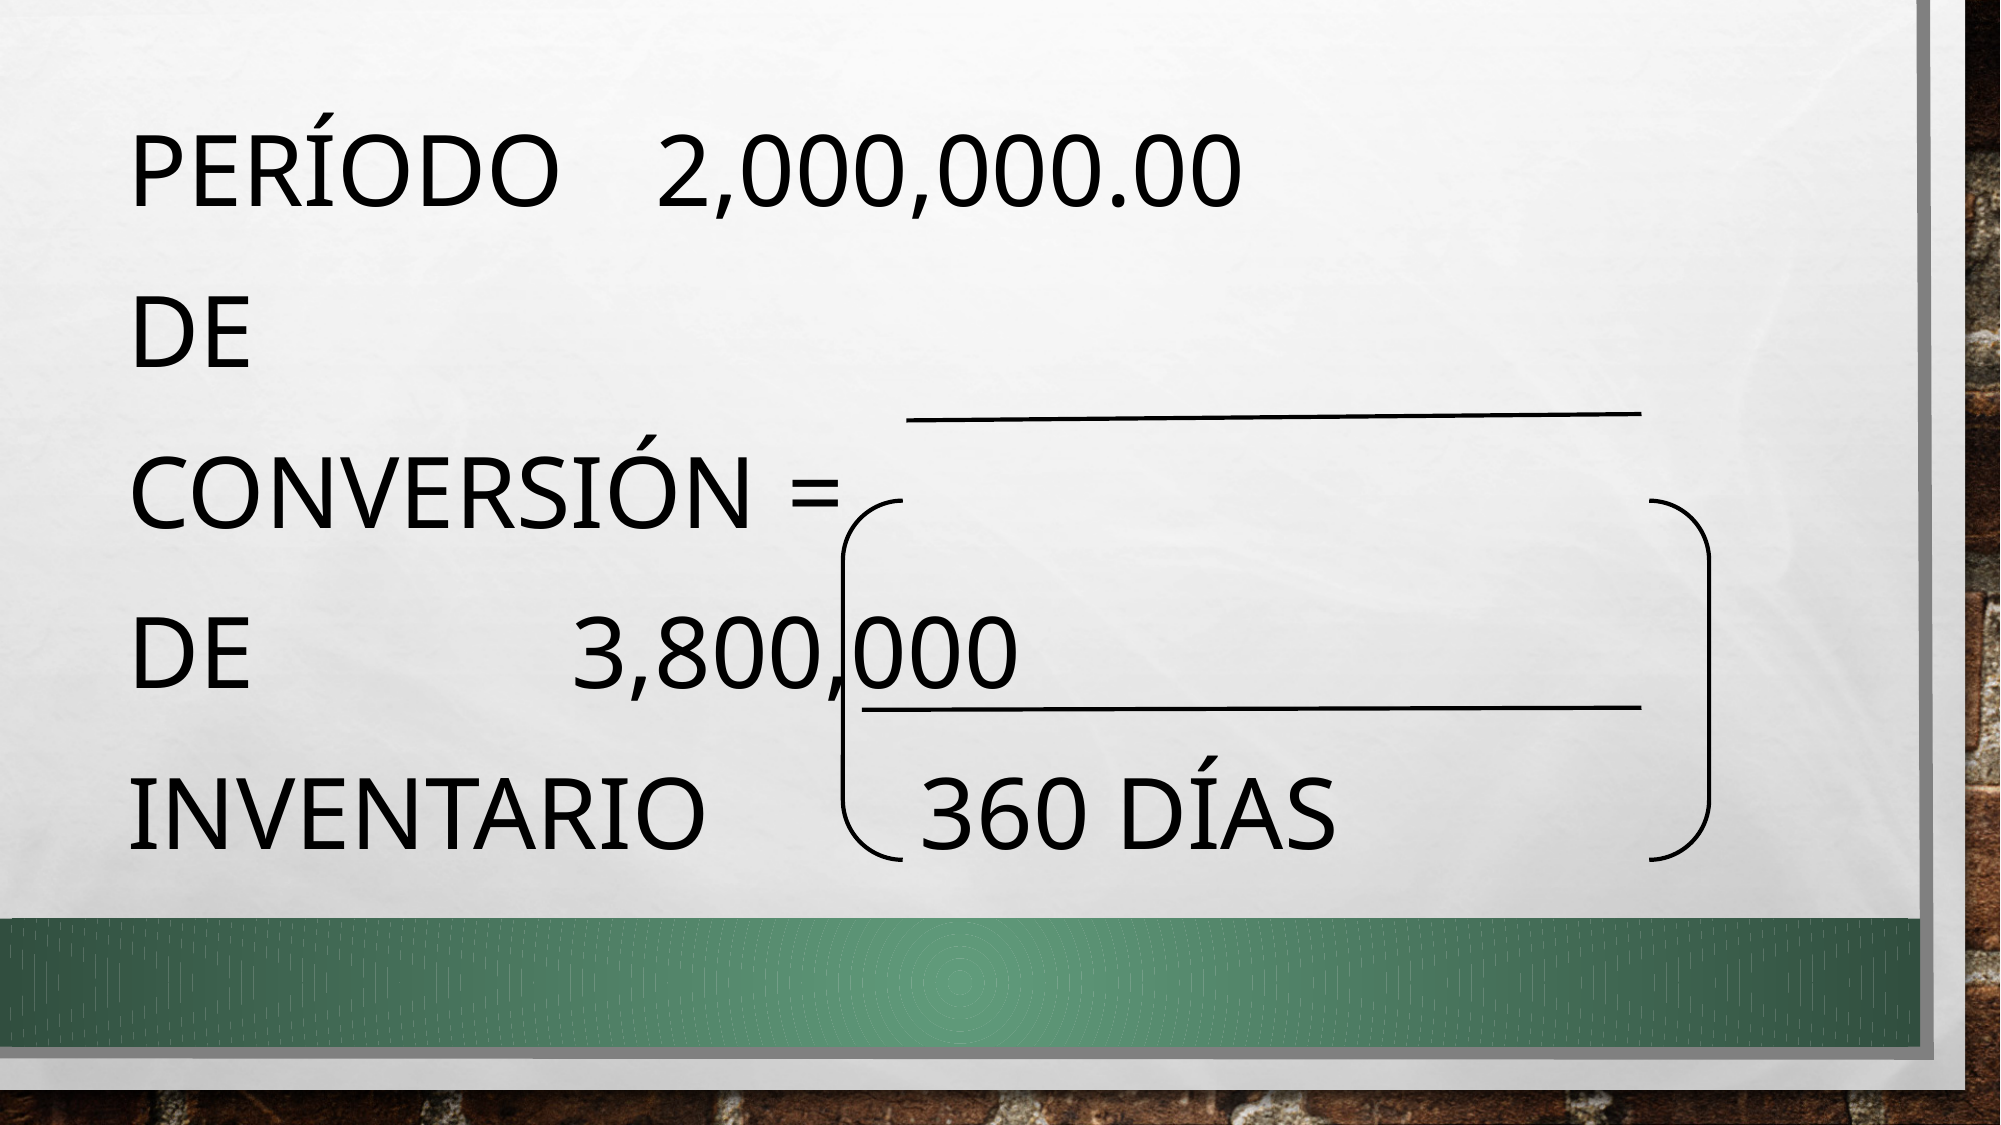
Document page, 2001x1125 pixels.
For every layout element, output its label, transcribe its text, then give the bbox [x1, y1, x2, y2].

picture [0, 0, 2000, 1125]
text_box [840, 498, 1712, 862]
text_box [861, 707, 1642, 711]
list PERÍODO 2,000,000.00 DE CONVERSIÓN = DE 3,800,000 INVENTARIO 360 DÍAS [112, 71, 1818, 882]
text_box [905, 413, 1642, 421]
